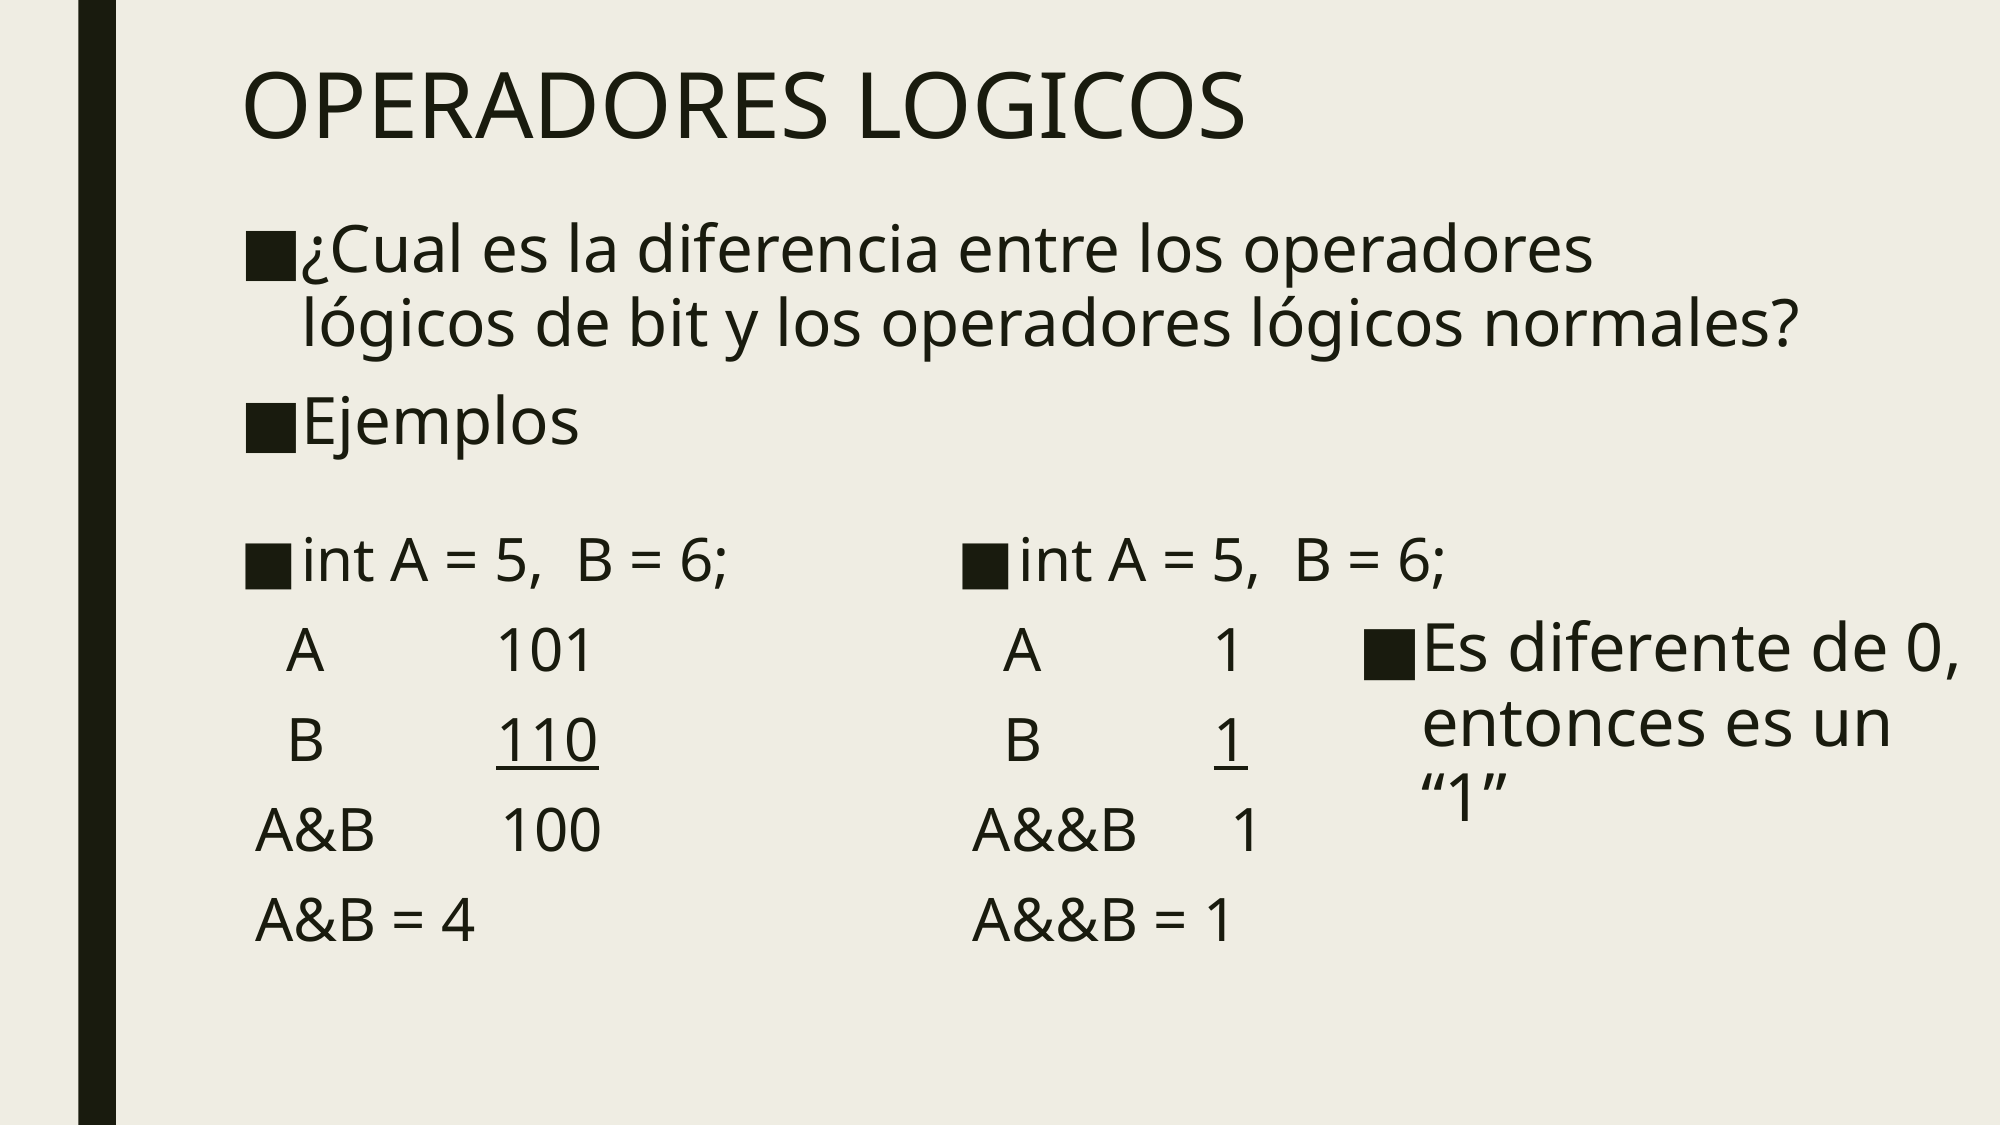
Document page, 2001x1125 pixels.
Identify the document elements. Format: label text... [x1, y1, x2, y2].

text_box int A = 5, B = 6; A 101 B 110 A&B 100 A&B = 4 [224, 519, 780, 970]
title OPERADORES LOGICOS [225, 52, 1800, 206]
text_box Es diferente de 0, entonces es un “1” [1343, 603, 2000, 887]
text_box int A = 5, B = 6; A 1 B 1 A&&B 1 A&&B = 1 [942, 519, 1498, 970]
list ¿Cual es la diferencia entre los operadores lógicos de bit y los operadores lógicos normales? Ejemplos [225, 206, 1826, 490]
